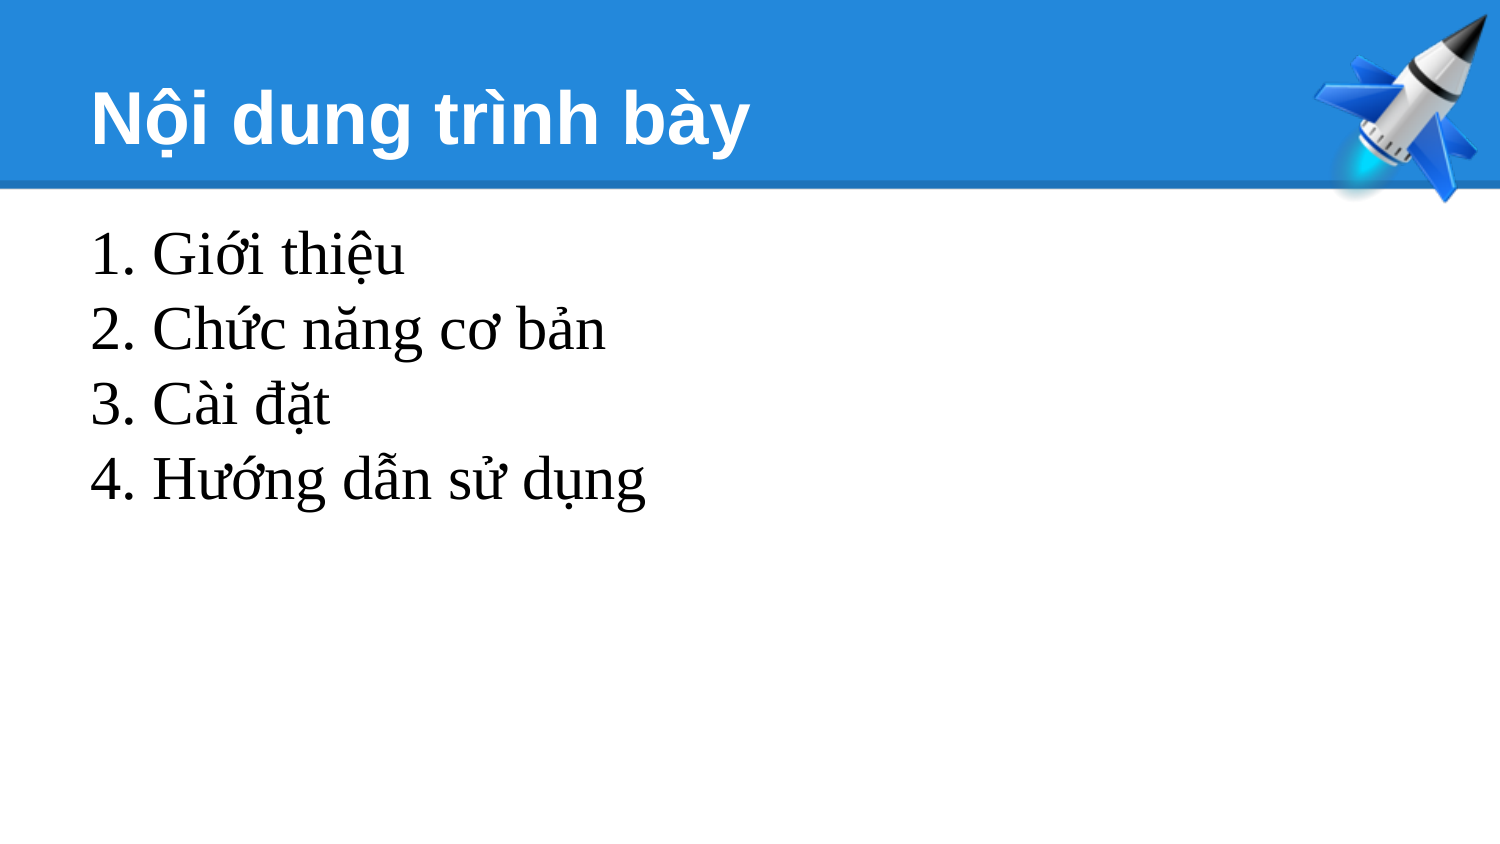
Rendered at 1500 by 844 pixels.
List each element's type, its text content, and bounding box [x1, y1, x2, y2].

picture [1299, 7, 1500, 208]
title Nội dung trình bày [75, 33, 1294, 175]
list 1. Giới thiệu 2. Chức năng cơ bản 3. Cài đặt 4. Hướng dẫn sử dụng [75, 196, 1425, 808]
